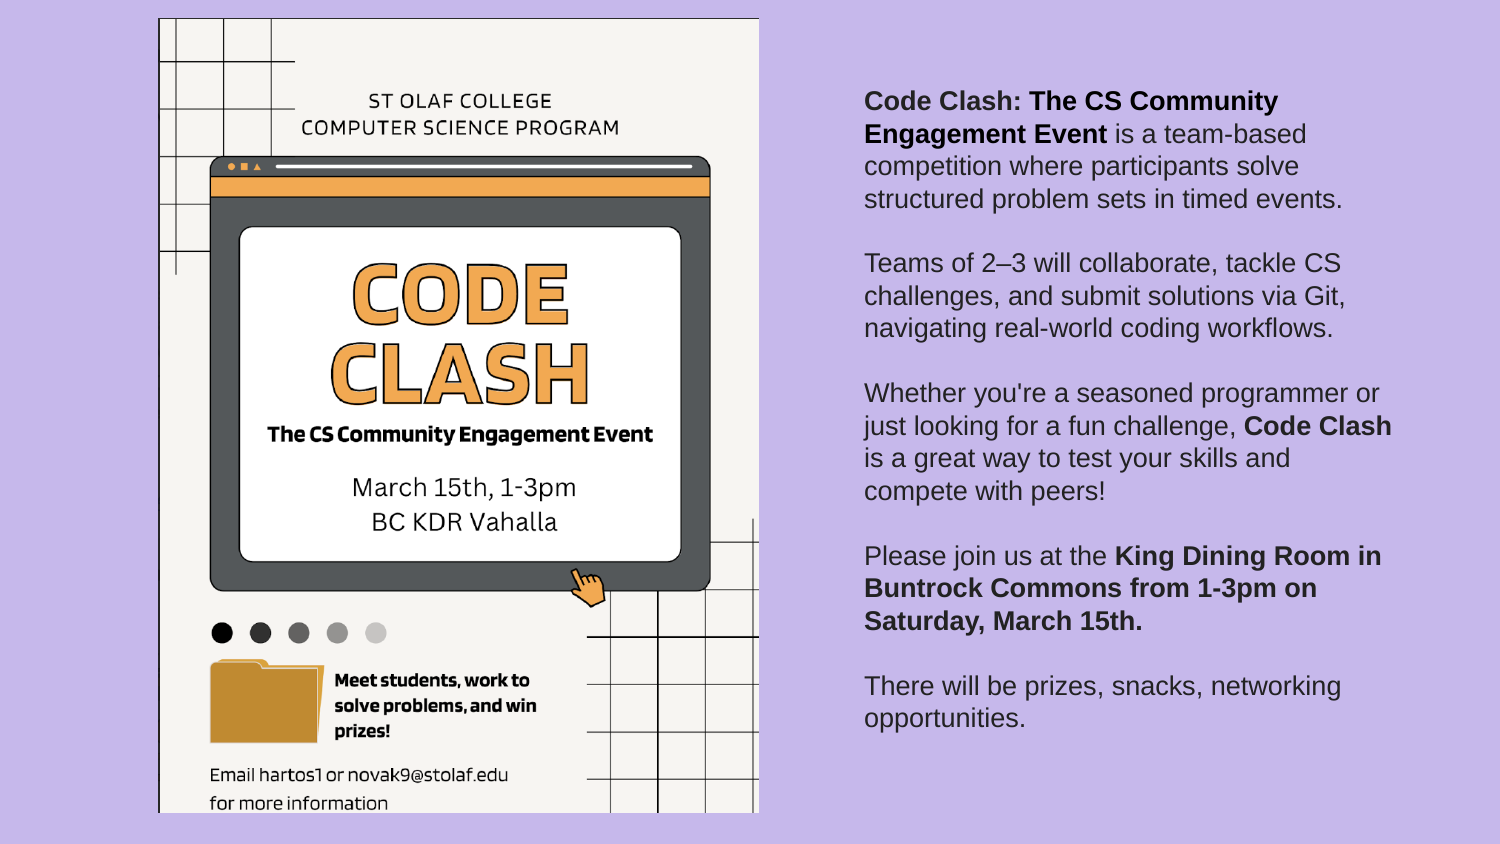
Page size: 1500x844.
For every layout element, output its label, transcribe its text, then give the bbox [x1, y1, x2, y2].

text_box Code Clash: The CS Community Engagement Event is a team-based competition where participants solve structured problem sets in timed events. Teams of 2–3 will collaborate, tackle CS challenges, and submit solutions via Git, navigating real-world coding workflows. Whether you're a seasoned programmer or just looking for a fun challenge, Code Clash is a great way to test your skills and compete with peers! Please join us at the King Dining Room in Buntrock Commons from 1-3pm on Saturday, March 15th. There will be prizes, snacks, networking opportunities. [849, 85, 1412, 731]
picture [158, 18, 759, 813]
